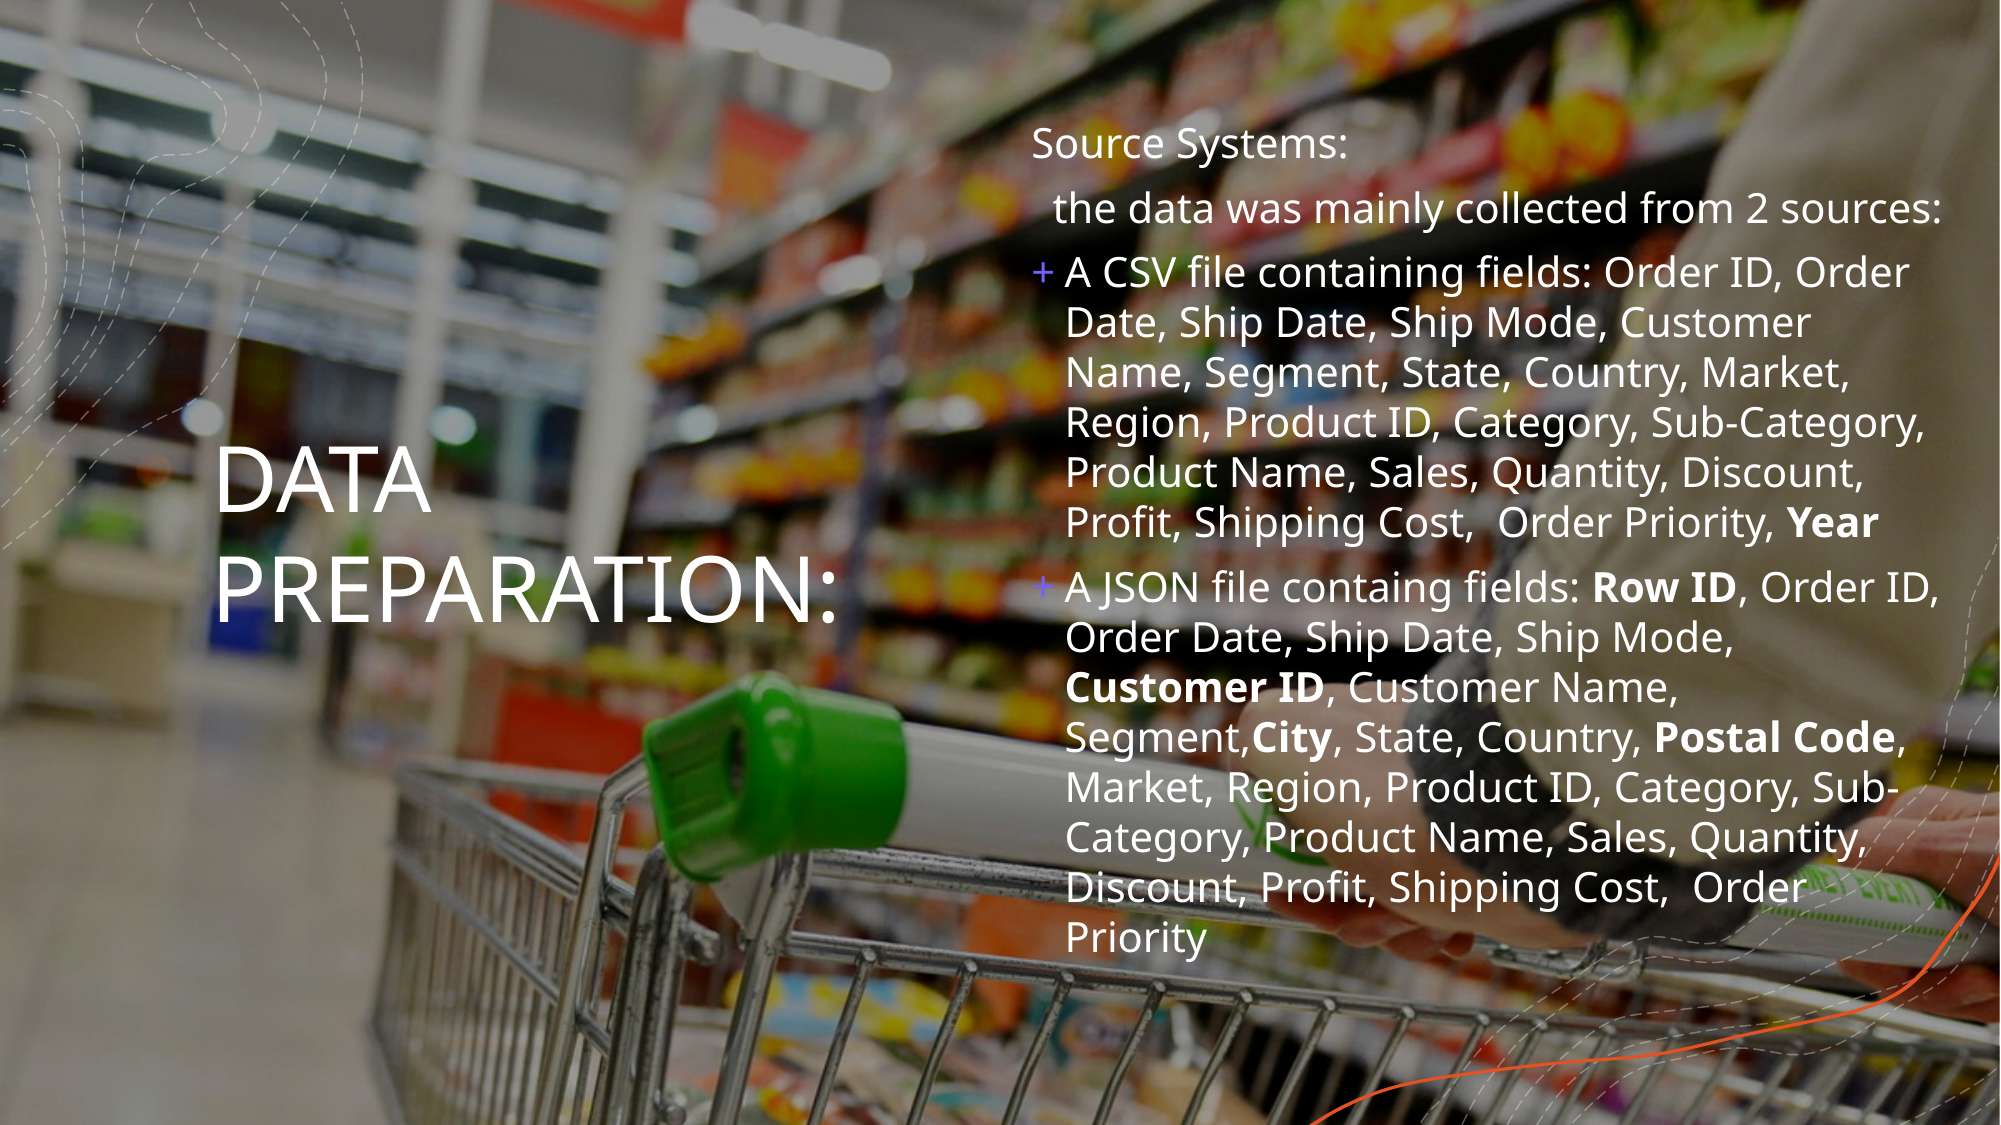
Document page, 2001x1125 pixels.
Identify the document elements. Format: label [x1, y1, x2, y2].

picture [0, 0, 2000, 1125]
text_box [1309, 537, 2000, 1125]
text_box [1, 2, 363, 549]
